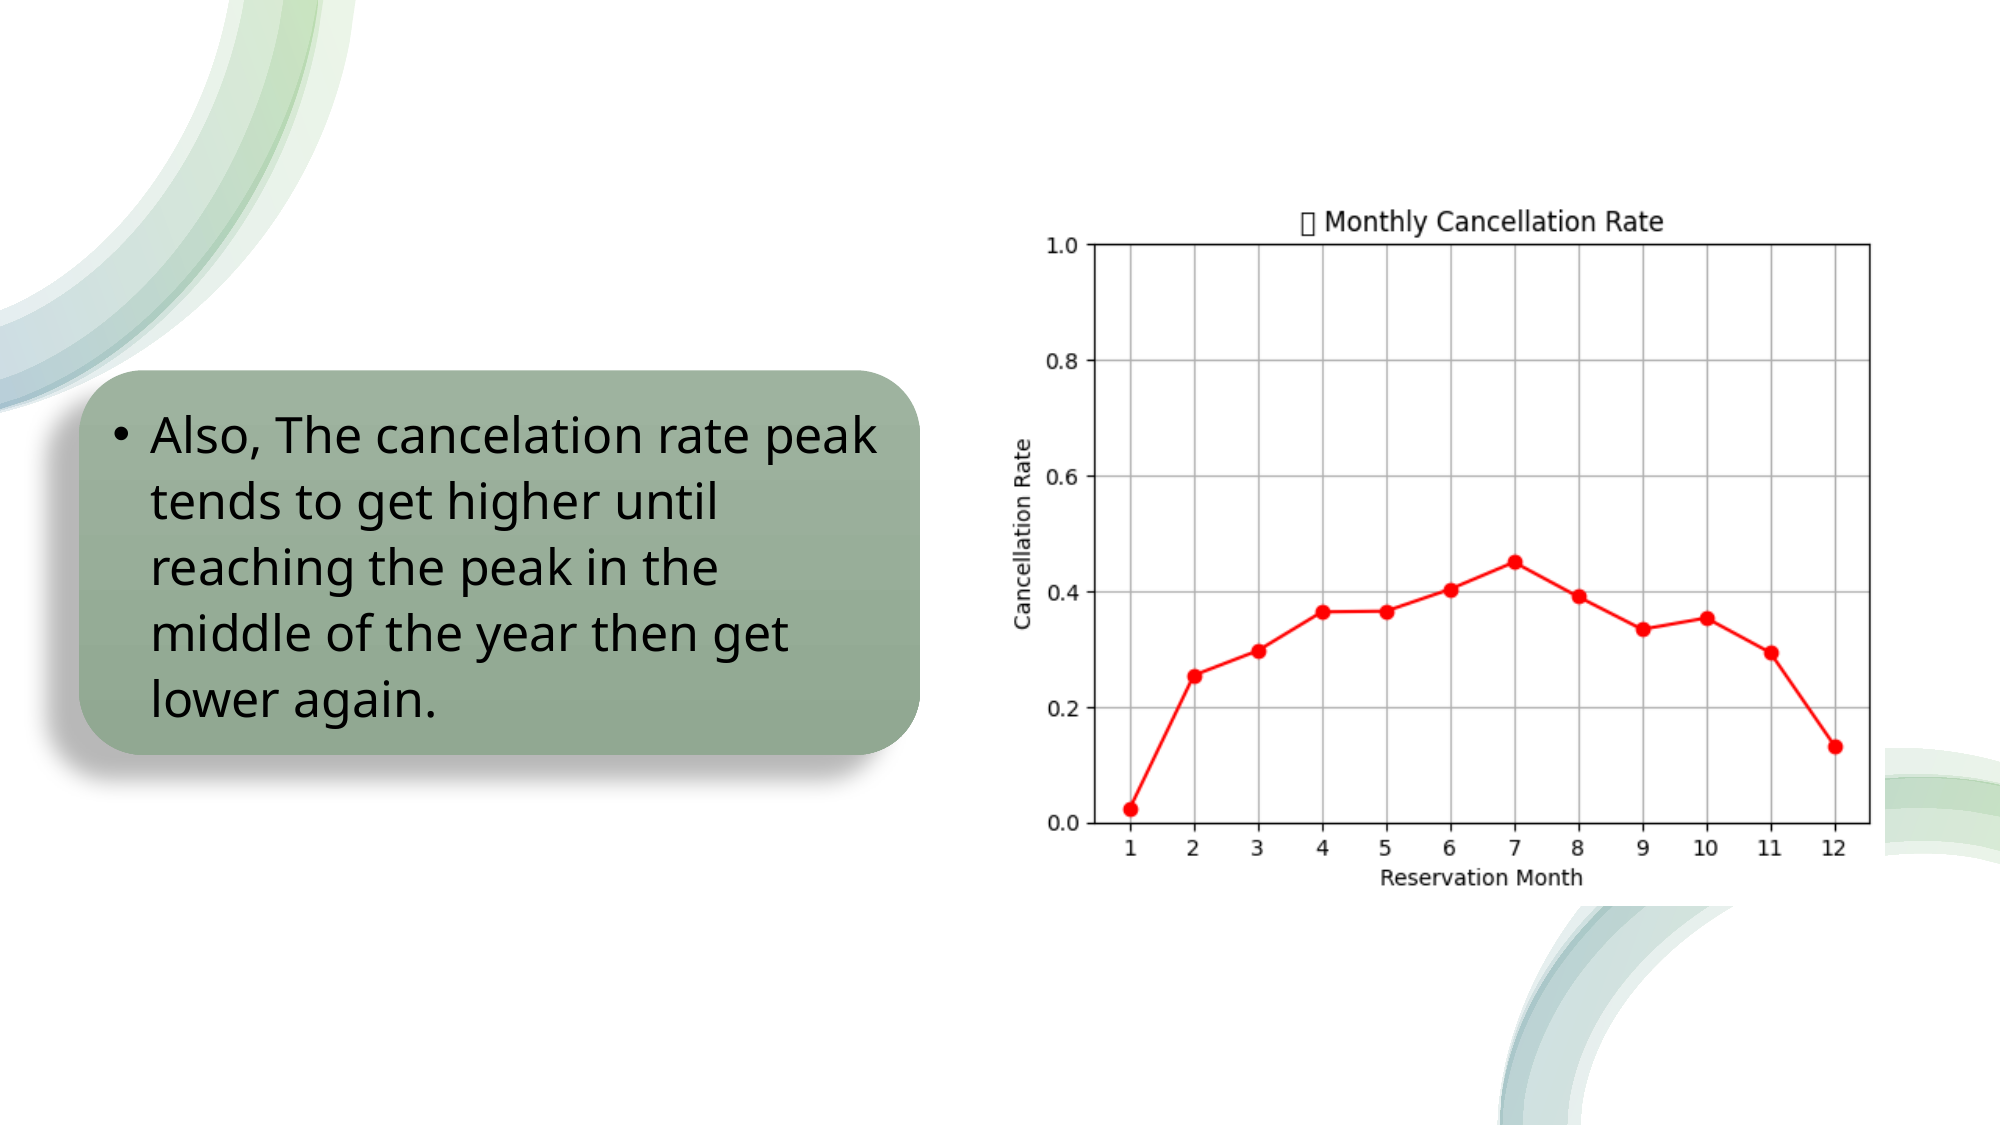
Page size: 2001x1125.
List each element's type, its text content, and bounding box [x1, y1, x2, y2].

text_box Also, The cancelation rate peak tends to get higher until reaching the peak in the middle of the year then get lower again. [78, 369, 922, 756]
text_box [1497, 747, 2000, 1125]
text_box [0, 0, 2000, 1125]
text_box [0, 27, 385, 386]
picture [998, 193, 1886, 906]
